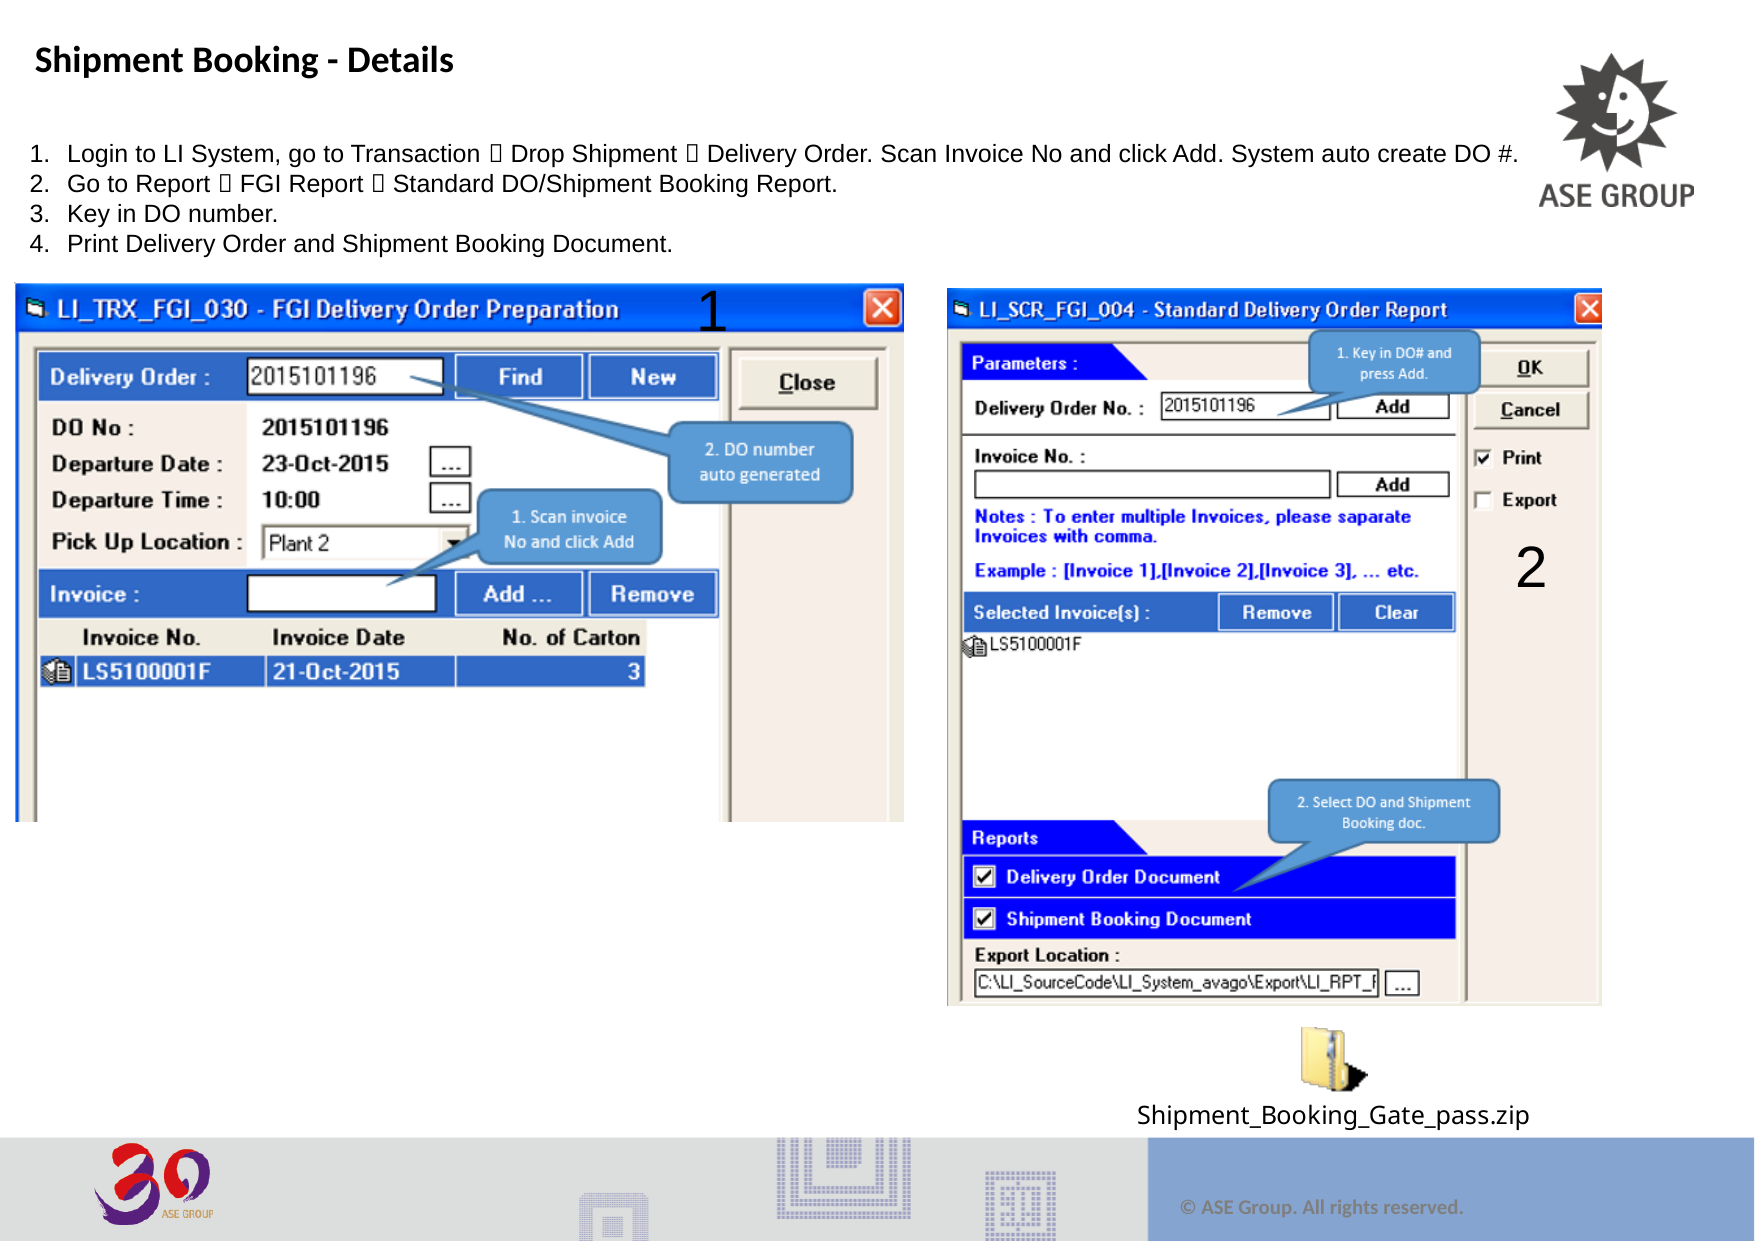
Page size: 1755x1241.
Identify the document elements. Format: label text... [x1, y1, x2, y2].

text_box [14, 265, 905, 822]
text_box Login to LI System, go to Transaction  Drop Shipment  Delivery Order. Scan Invoice No and click Add. System auto create DO #. Go to Report  FGI Report  Standard DO/Shipment Booking Report. Key in DO number. Print Delivery Order and Shipment Booking Document. [14, 100, 1563, 295]
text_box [1103, 1027, 1563, 1141]
text_box Shipment Booking - Details [19, 27, 470, 87]
picture [0, 0, 1755, 1241]
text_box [947, 288, 1602, 1006]
